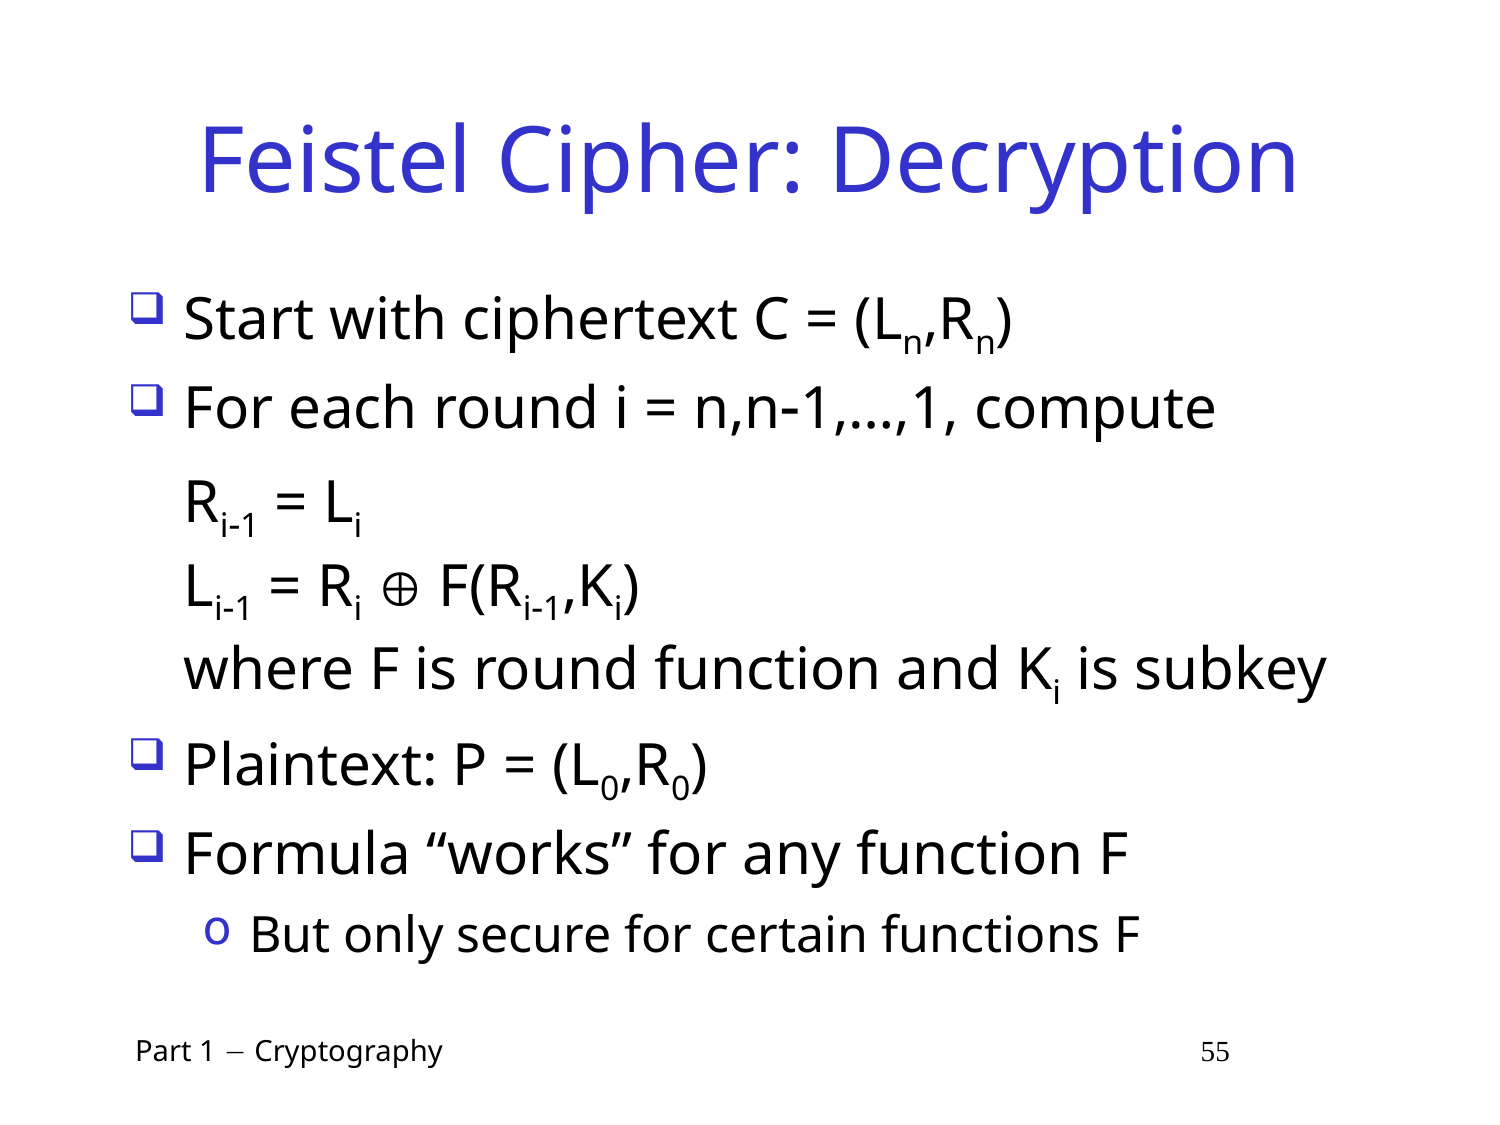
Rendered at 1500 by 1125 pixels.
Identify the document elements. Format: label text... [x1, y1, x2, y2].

footer Part 1  Cryptography 55 [112, 1024, 1401, 1101]
title Feistel Cipher: Decryption [112, 62, 1388, 251]
list Start with ciphertext C = (Ln,Rn) For each round i = n,n1,…,1, compute Ri1 = Li Li1 = Ri  F(Ri1,Ki) where F is round function and Ki is subkey Plaintext: P = (L0,R0) Formula “works” for any function F But only secure for certain functions F [112, 274, 1388, 976]
